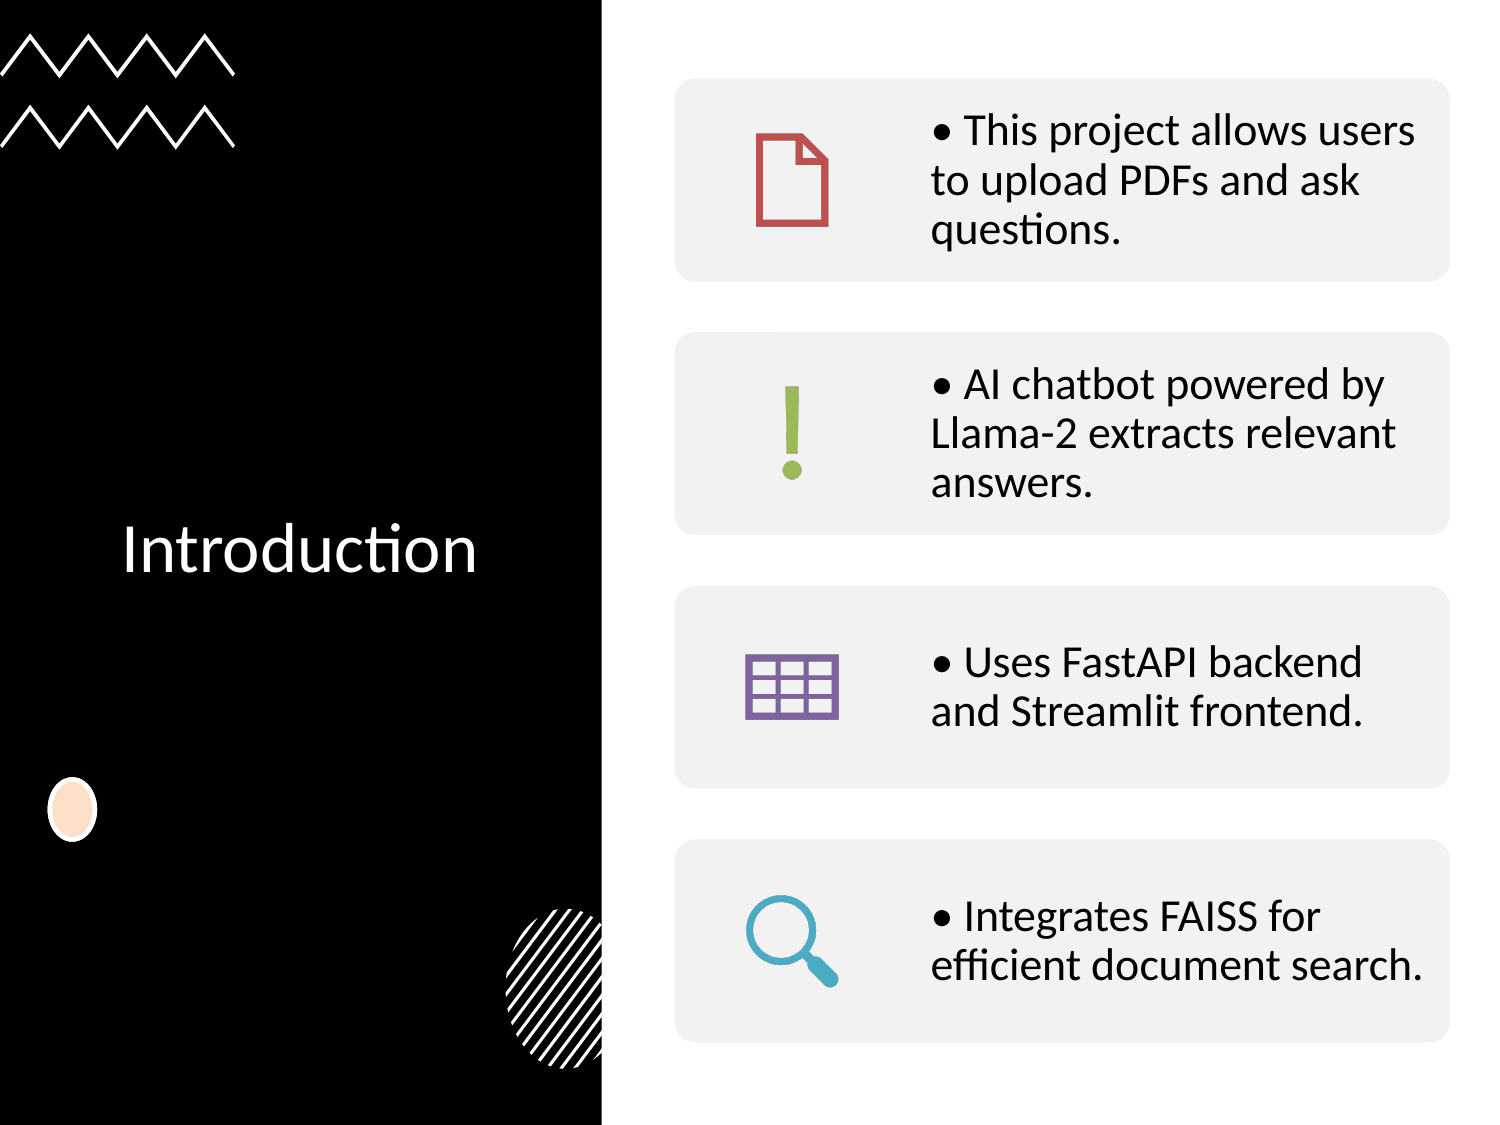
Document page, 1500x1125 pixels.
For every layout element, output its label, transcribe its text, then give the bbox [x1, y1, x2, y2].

title Introduction [103, 196, 497, 892]
text_box [47, 777, 97, 842]
text_box [604, 0, 1500, 1125]
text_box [505, 908, 626, 1069]
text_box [0, 33, 236, 150]
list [674, 78, 1451, 1043]
text_box [0, 0, 604, 1125]
